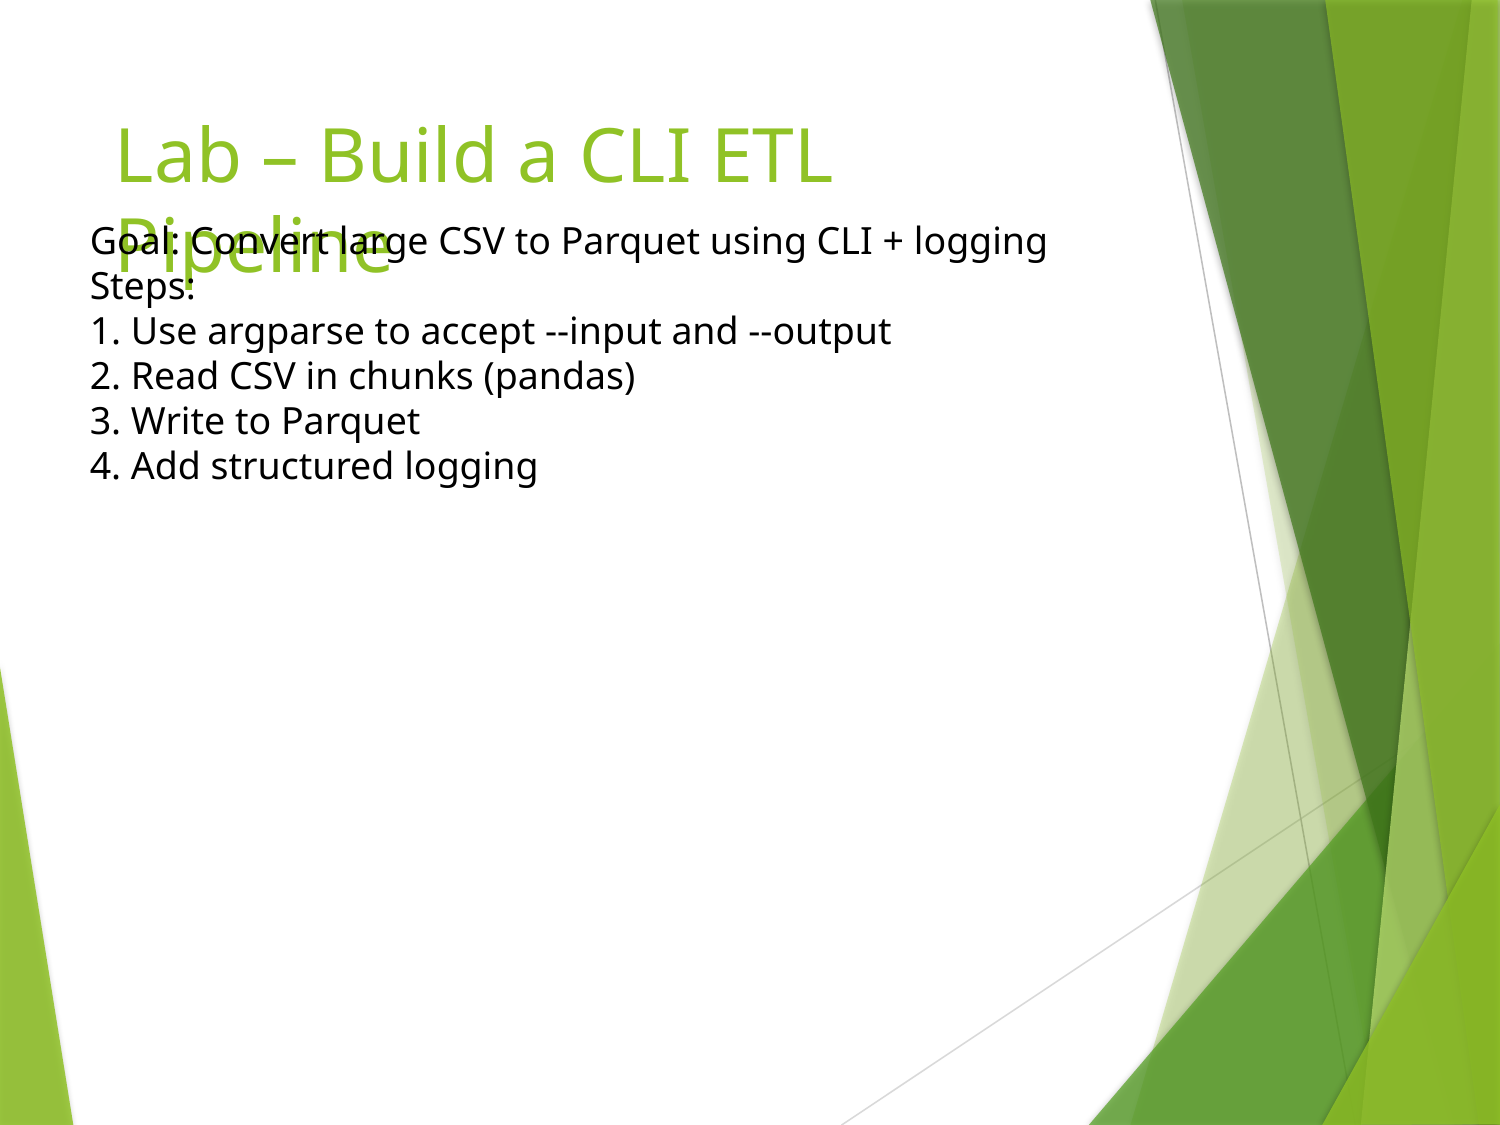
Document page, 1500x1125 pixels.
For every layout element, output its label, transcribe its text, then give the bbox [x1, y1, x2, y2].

text_box Goal: Convert large CSV to Parquet using CLI + logging Steps: 1. Use argparse to accept --input and --output 2. Read CSV in chunks (pandas) 3. Write to Parquet 4. Add structured logging [74, 209, 1425, 495]
title Lab – Build a CLI ETL Pipeline [99, 99, 1142, 209]
